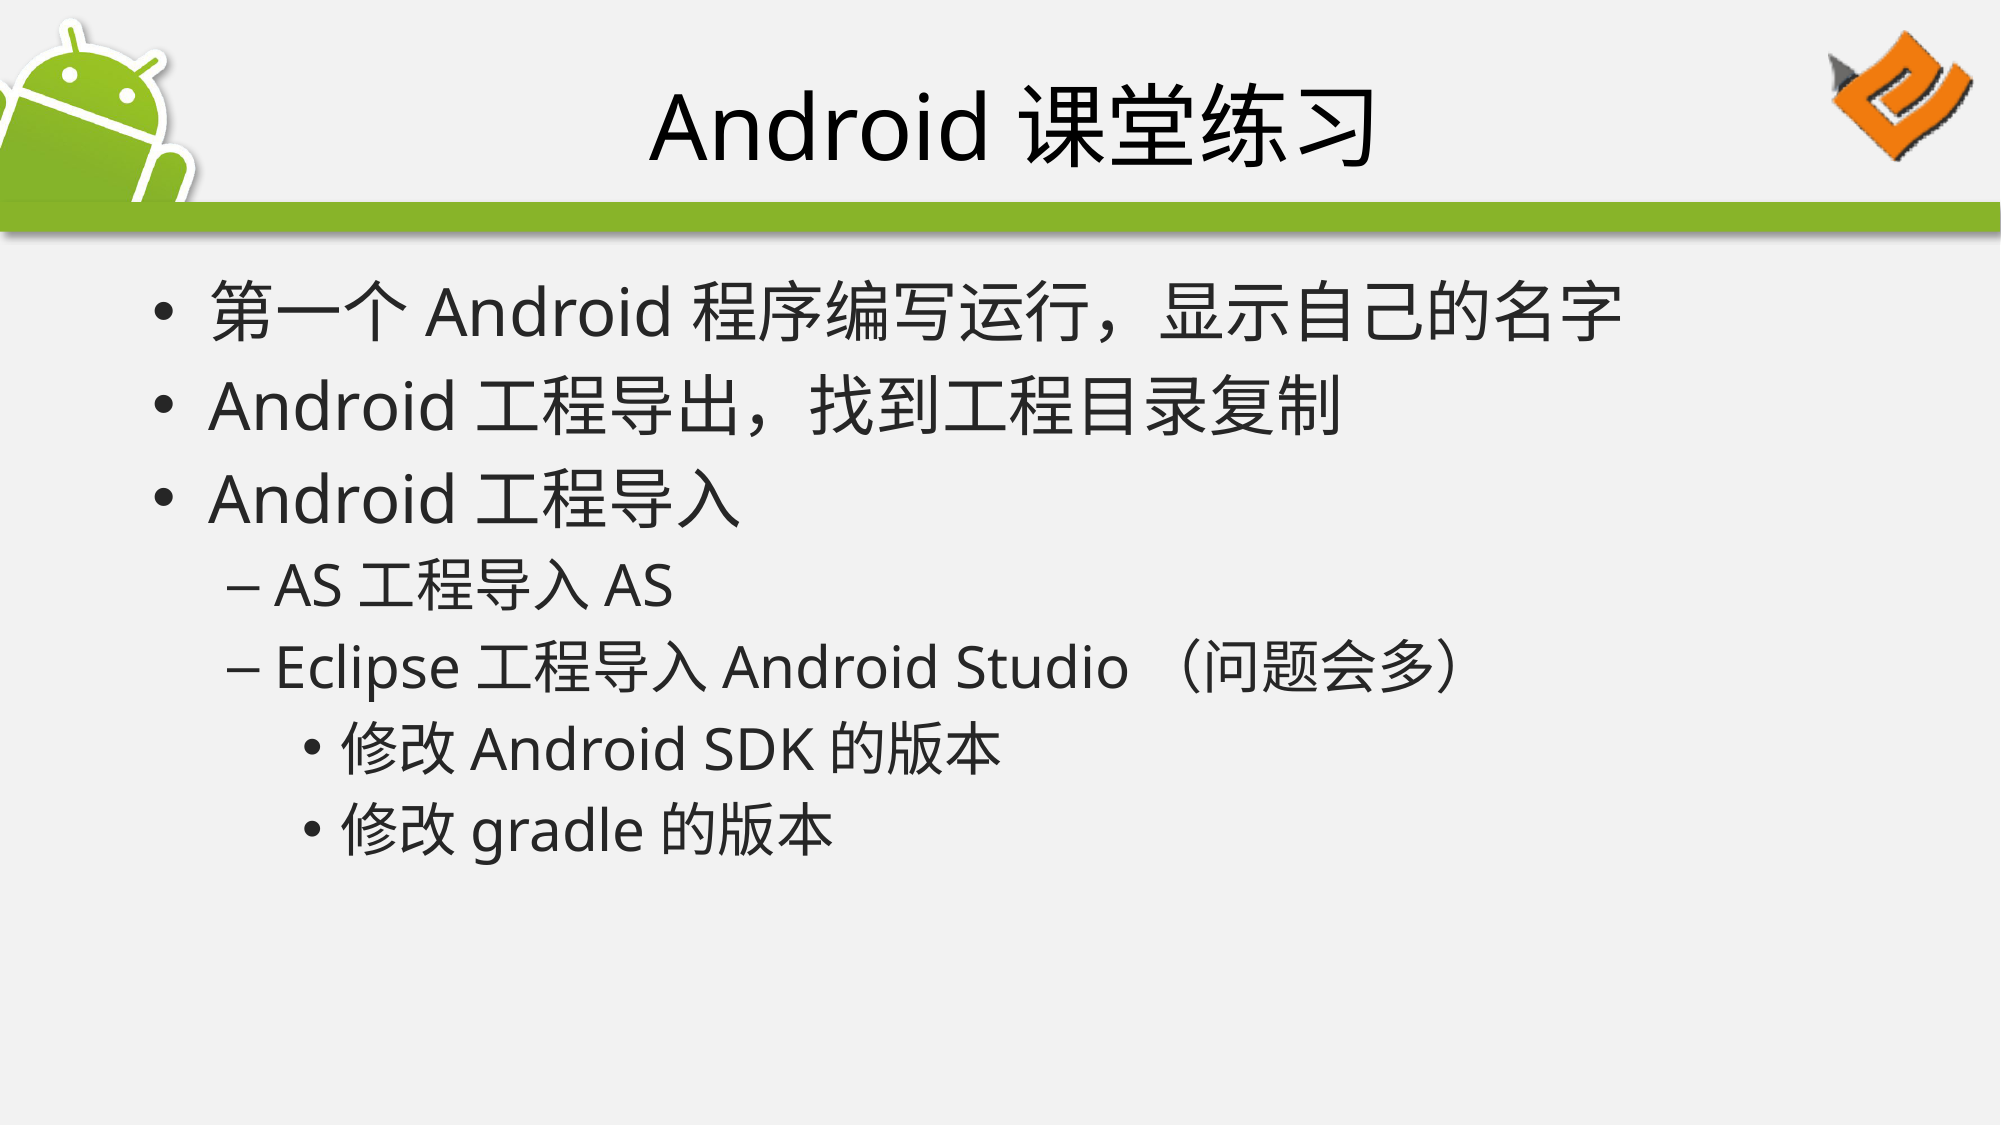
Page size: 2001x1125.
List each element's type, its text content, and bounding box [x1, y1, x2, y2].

list 第一个Android程序编写运行，显示自己的名字 Android工程导出，找到工程目录复制 Android工程导入 AS工程导入AS Eclipse工程导入Android Studio（问题会多） 修改Android SDK的版本 修改gradle的版本 [137, 262, 1900, 1005]
title Android课堂练习 [208, 45, 1824, 203]
picture [1828, 30, 1973, 161]
picture [0, 7, 209, 202]
